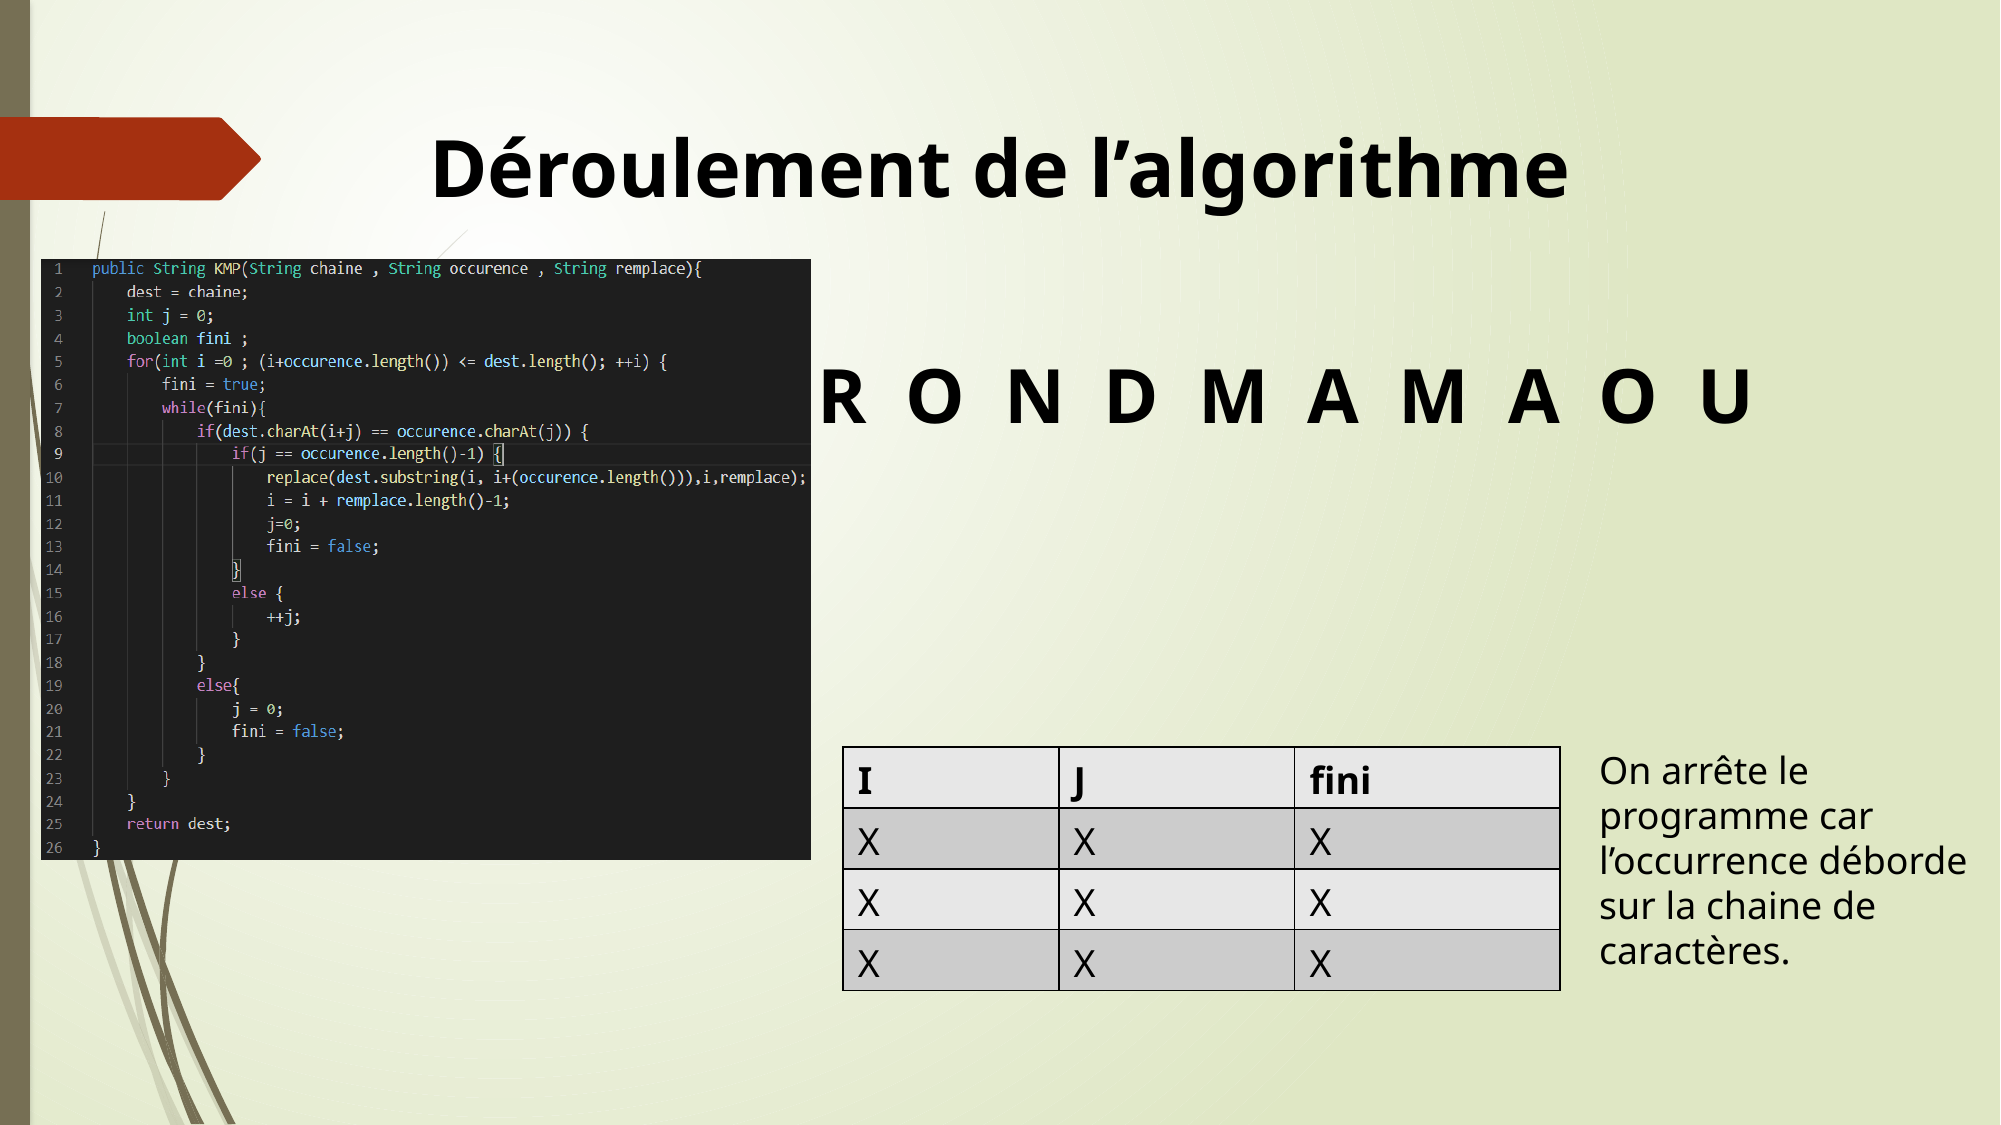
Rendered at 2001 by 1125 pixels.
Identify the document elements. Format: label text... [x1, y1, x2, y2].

table_cell X [1060, 930, 1294, 990]
table_cell X [1060, 809, 1294, 868]
text_box R O N D M A M A O U [815, 341, 2000, 447]
text_box On arrête le programme car l’occurrence déborde sur la chaine de caractères. [1584, 739, 2000, 980]
table_header J [1060, 748, 1294, 807]
table_header I [844, 748, 1058, 807]
table_cell X [844, 809, 1058, 868]
title Déroulement de l’algorithme [294, 33, 1706, 252]
table_cell X [1060, 870, 1294, 929]
table_cell X [1295, 809, 1559, 868]
table_cell X [844, 930, 1058, 990]
table_header fini [1295, 748, 1559, 807]
table_cell X [844, 870, 1058, 929]
table_cell X [1295, 870, 1559, 929]
picture [40, 259, 811, 860]
table_cell X [1295, 930, 1559, 990]
